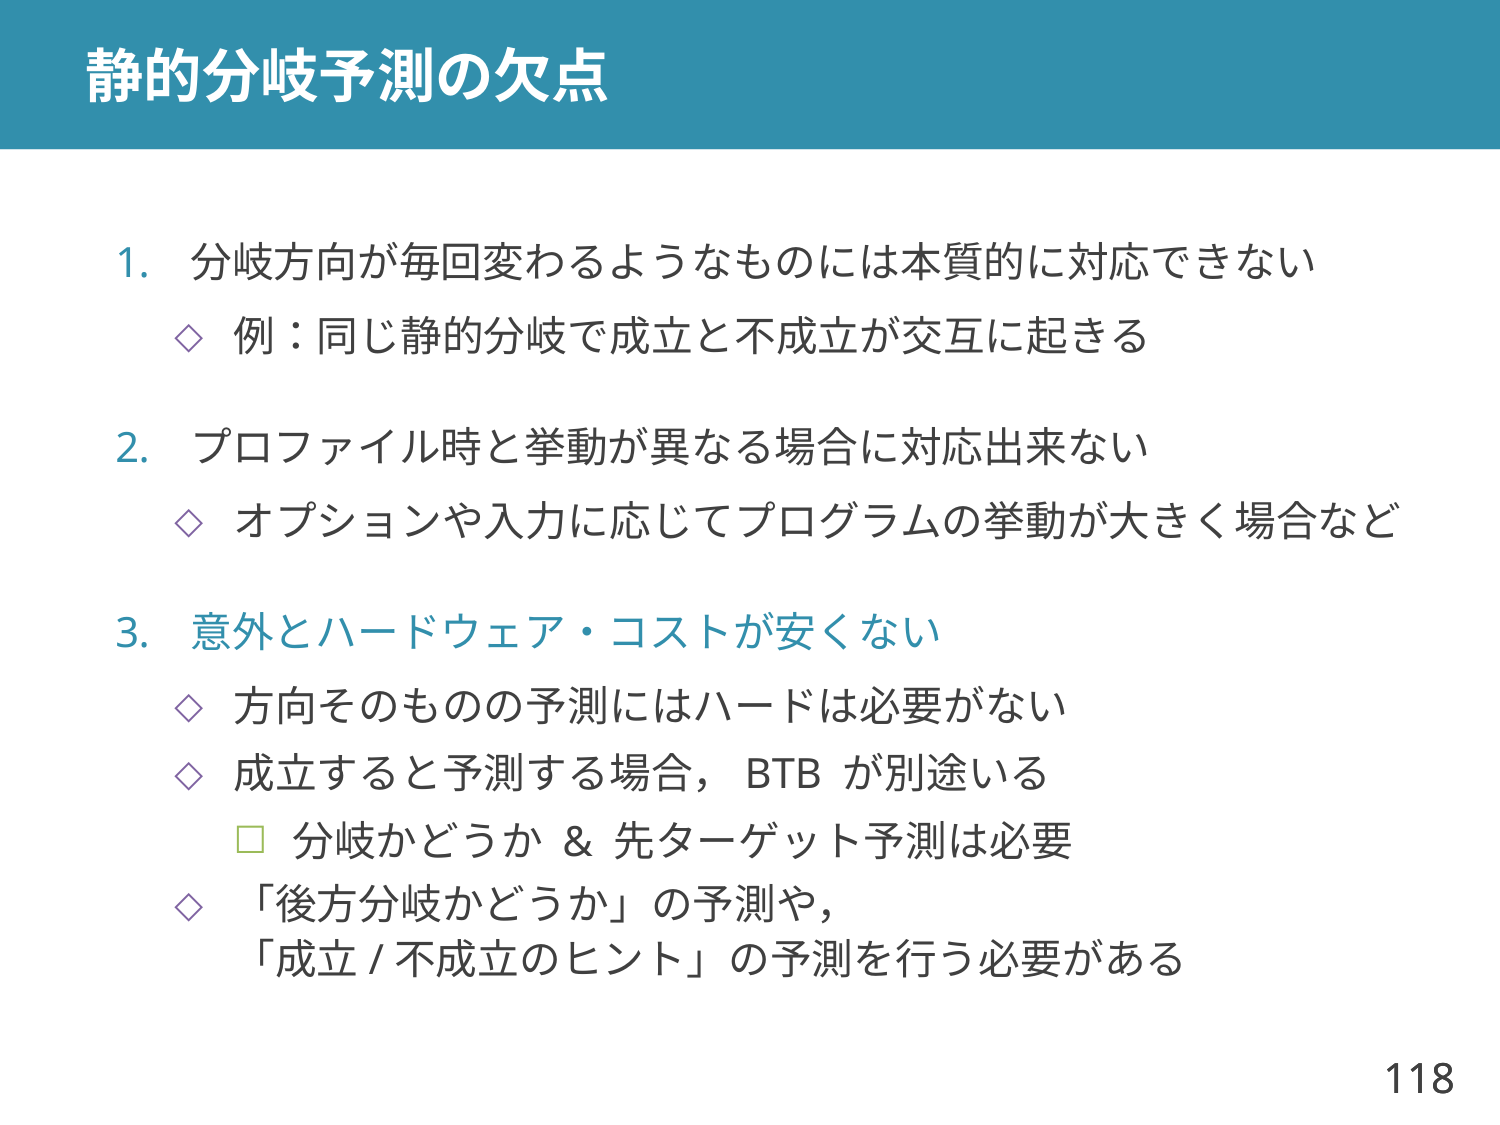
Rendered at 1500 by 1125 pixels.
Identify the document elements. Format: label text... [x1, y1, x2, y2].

list 分岐方向が毎回変わるようなものには本質的に対応できない 例：同じ静的分岐で成立と不成立が交互に起きる プロファイル時と挙動が異なる場合に対応出来ない オプションや入力に応じてプログラムの挙動が大きく場合など 意外とハードウェア・コストが安くない 方向そのものの予測にはハードは必要がない 成立すると予測する場合，BTB が別途いる 分岐かどうか & 先ターゲット予測は必要 「後方分岐かどうか」の予測や， 「成立/不成立のヒント」の予測を行う必要がある [100, 178, 1459, 1036]
title 静的分岐予測の欠点 [70, 0, 1500, 150]
